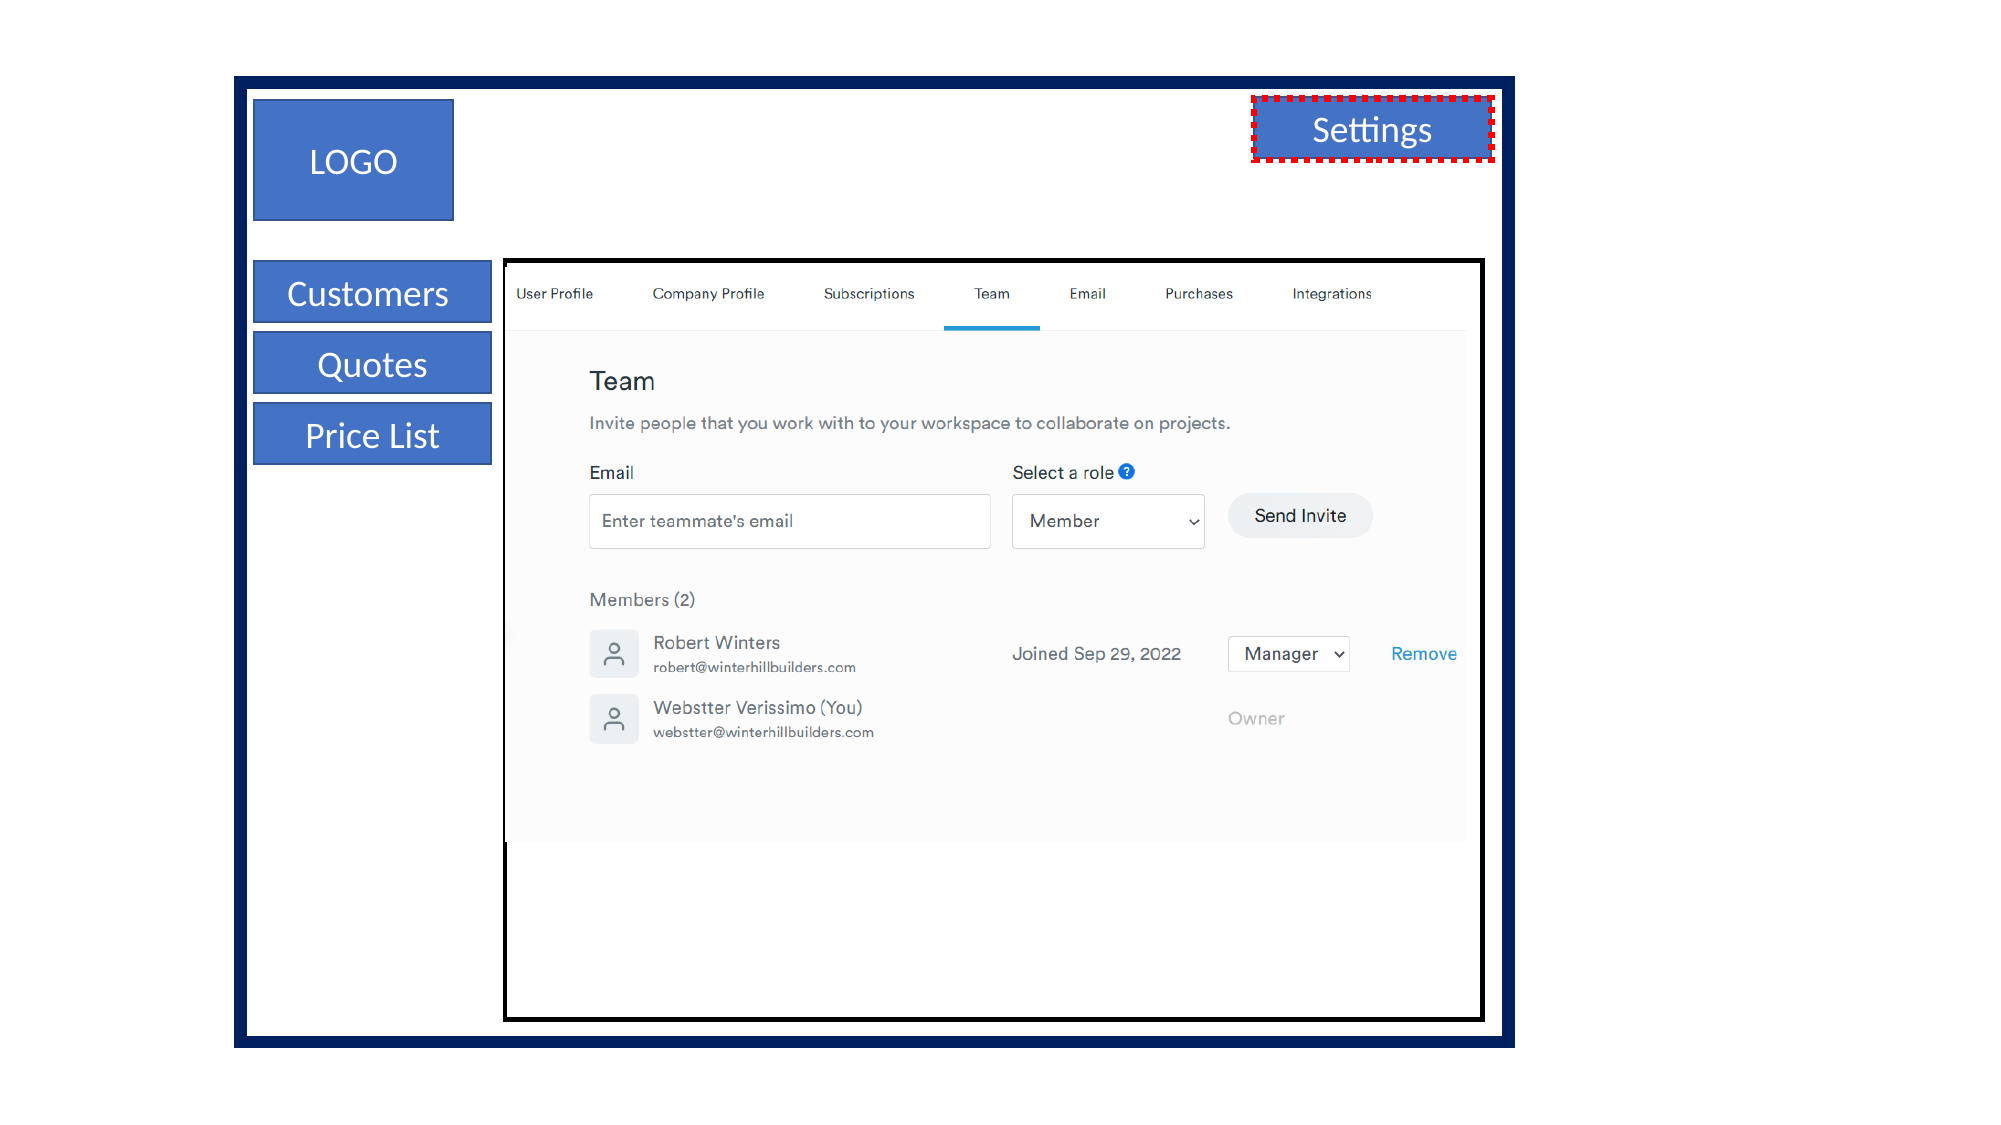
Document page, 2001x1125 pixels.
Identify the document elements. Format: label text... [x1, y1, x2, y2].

text_box Price List [253, 402, 492, 465]
text_box [239, 82, 1510, 1043]
text_box Quotes [253, 331, 492, 394]
text_box [1253, 97, 1492, 161]
text_box [504, 260, 1484, 1020]
text_box Customers [253, 260, 492, 323]
text_box LOGO [253, 99, 454, 221]
picture [505, 267, 1466, 843]
